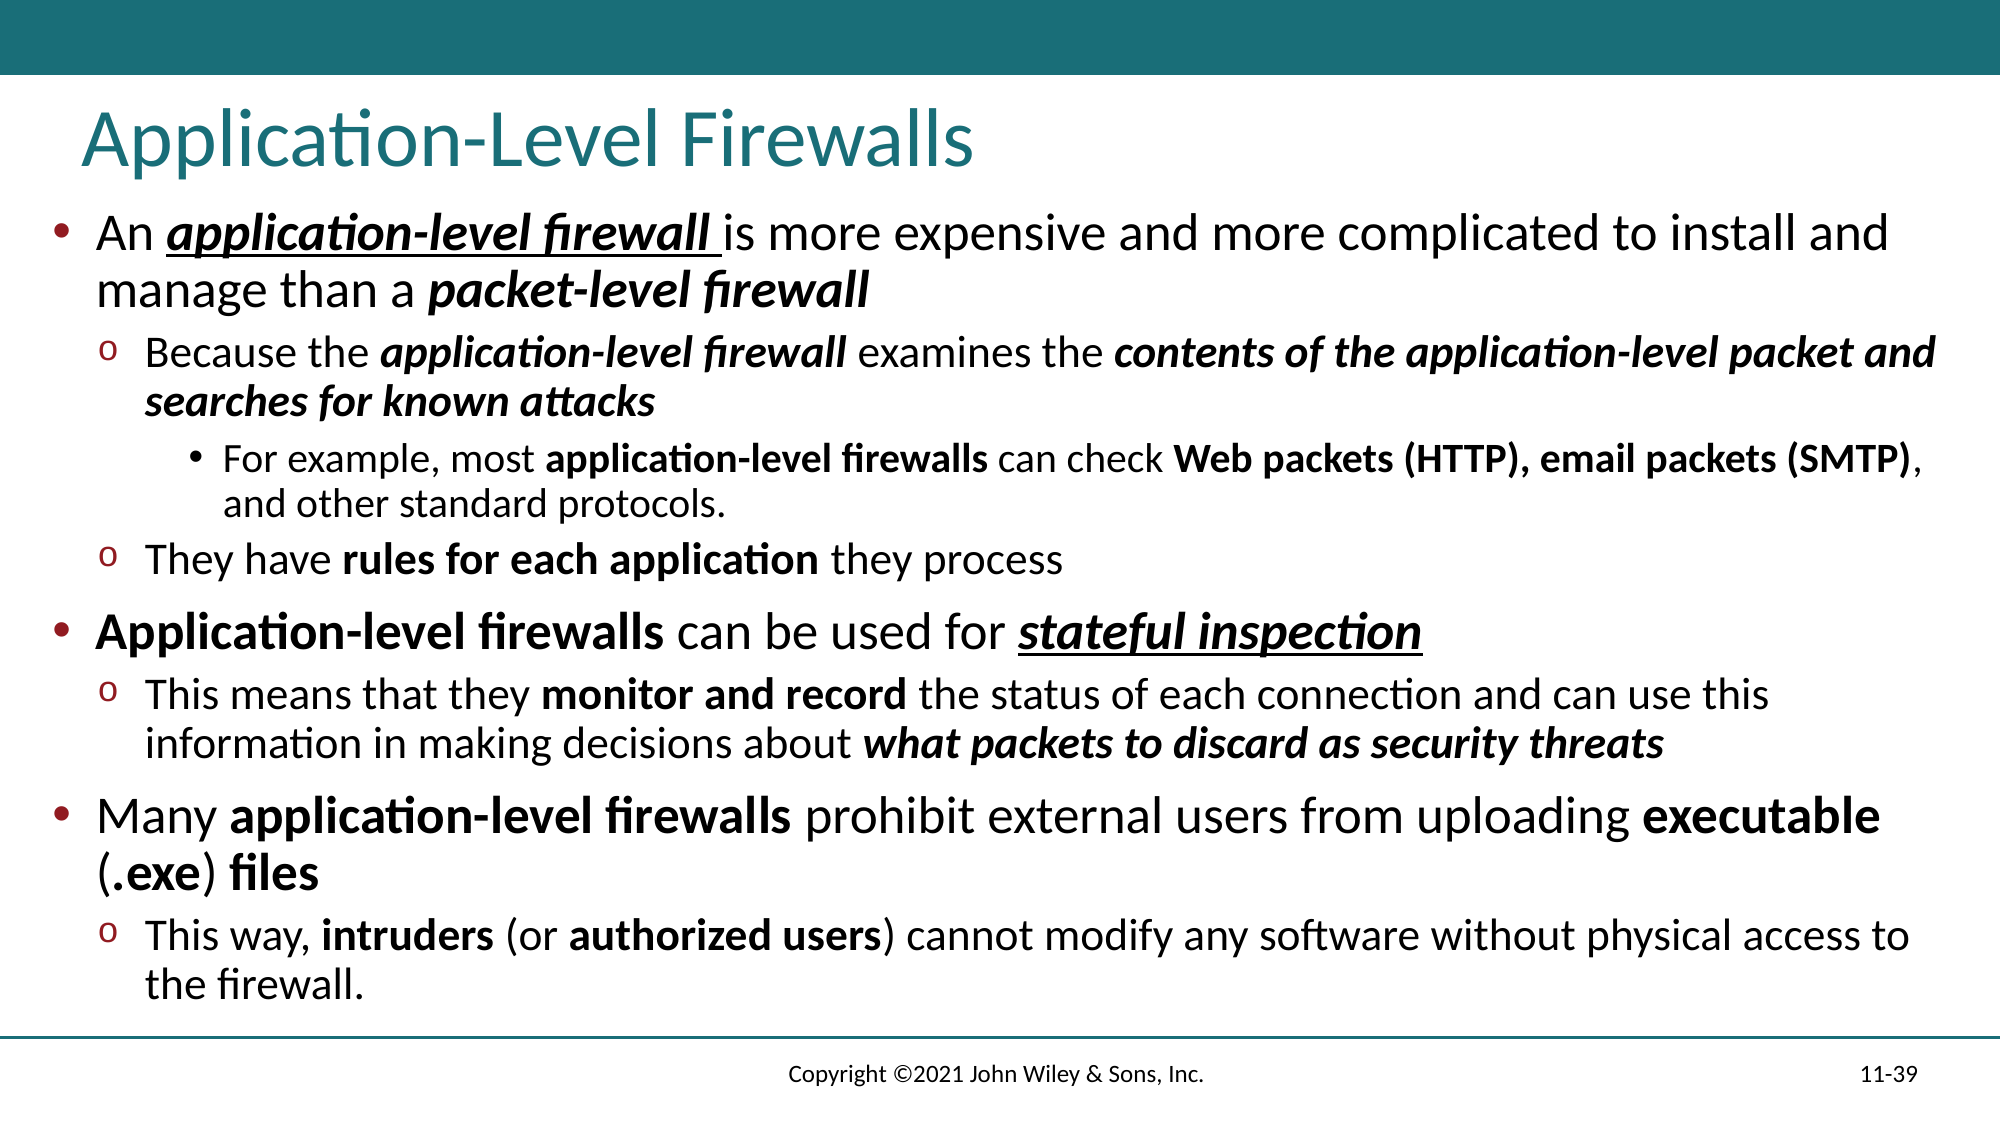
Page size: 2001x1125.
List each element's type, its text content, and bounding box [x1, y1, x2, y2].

list An application-level firewall is more expensive and more complicated to install and manage than a packet-level firewall Because the application-level firewall examines the contents of the application-level packet and searches for known attacks For example, most application-level firewalls can check Web packets (HTTP), email packets (SMTP), and other standard protocols. They have rules for each application they process Application-level firewalls can be used for stateful inspection This means that they monitor and record the status of each connection and can use this information in making decisions about what packets to discard as security threats Many application-level firewalls prohibit external users from uploading executable (.exe) files This way, intruders (or authorized users) cannot modify any software without physical access to the firewall. [37, 197, 1963, 1025]
slide_number 11-39 [1412, 1042, 1934, 1103]
title Application-Level Firewalls [66, 87, 1934, 197]
footer Copyright ©2021 John Wiley & Sons, Inc. [662, 1042, 1338, 1103]
